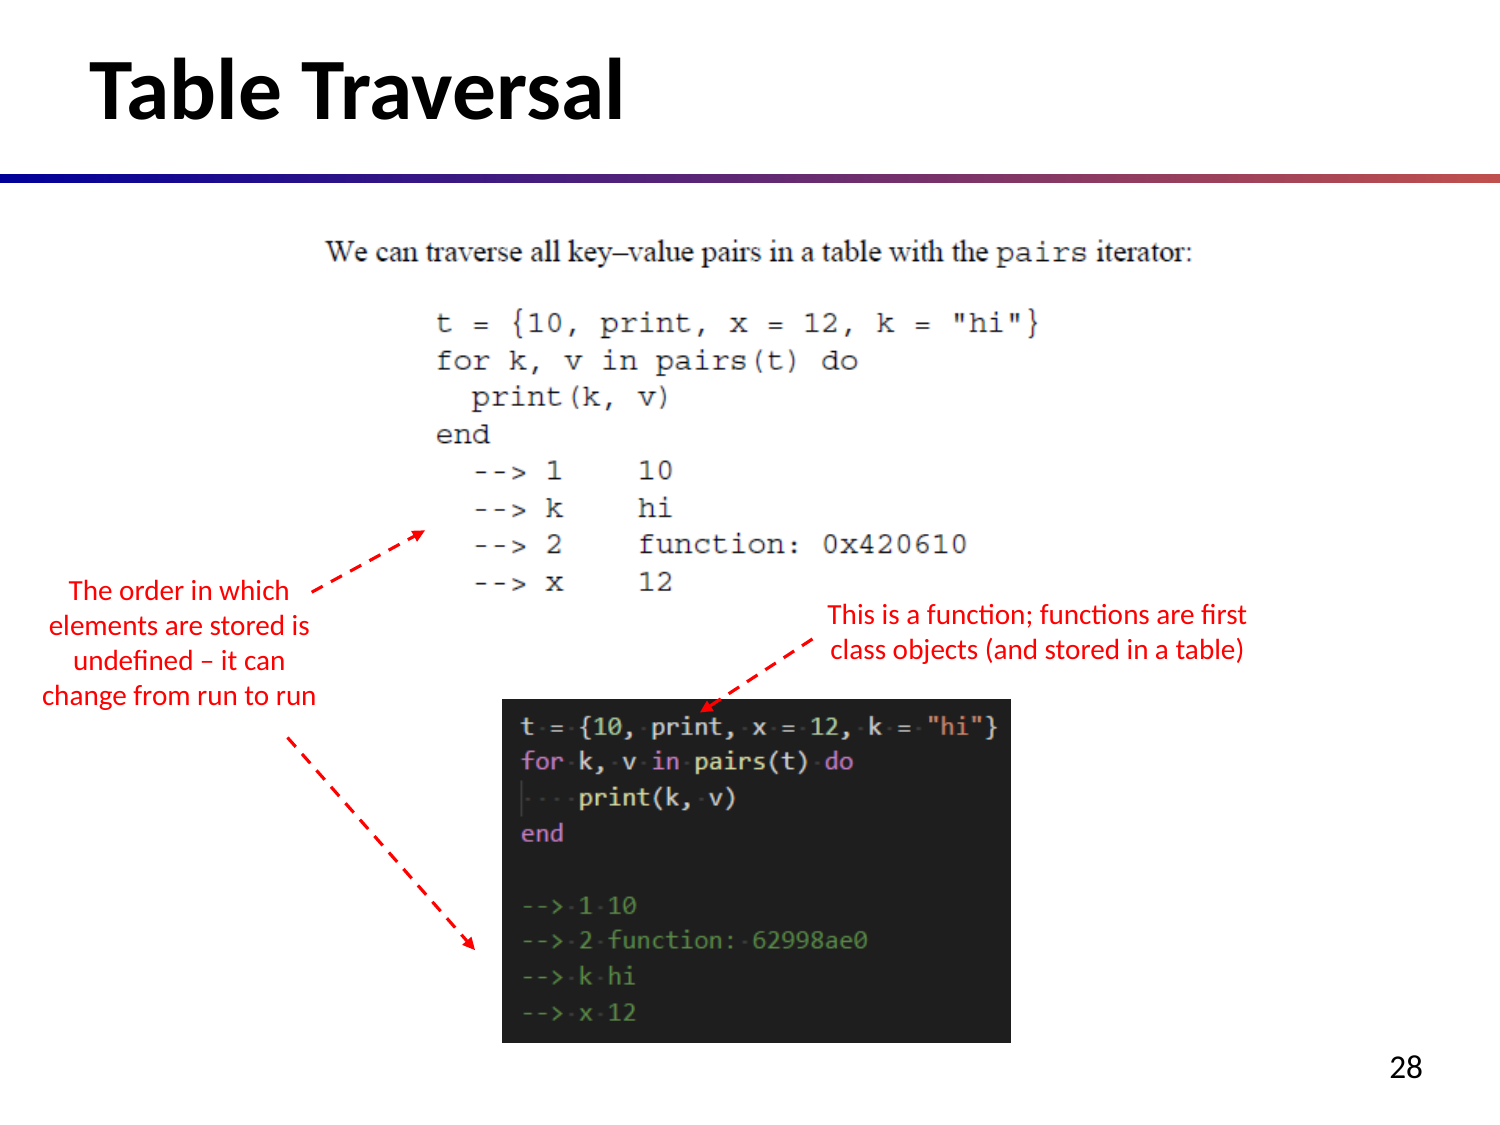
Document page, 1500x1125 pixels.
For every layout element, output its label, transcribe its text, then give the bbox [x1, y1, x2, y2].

text_box The order in which elements are stored is undefined – it can change from run to run [23, 564, 336, 719]
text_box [287, 737, 476, 951]
picture [502, 699, 1011, 1043]
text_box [311, 530, 426, 593]
picture [311, 224, 1201, 613]
title Table Traversal [75, 24, 1438, 150]
text_box This is a function; functions are first class objects (and stored in a table) [787, 587, 1288, 673]
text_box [699, 638, 813, 713]
